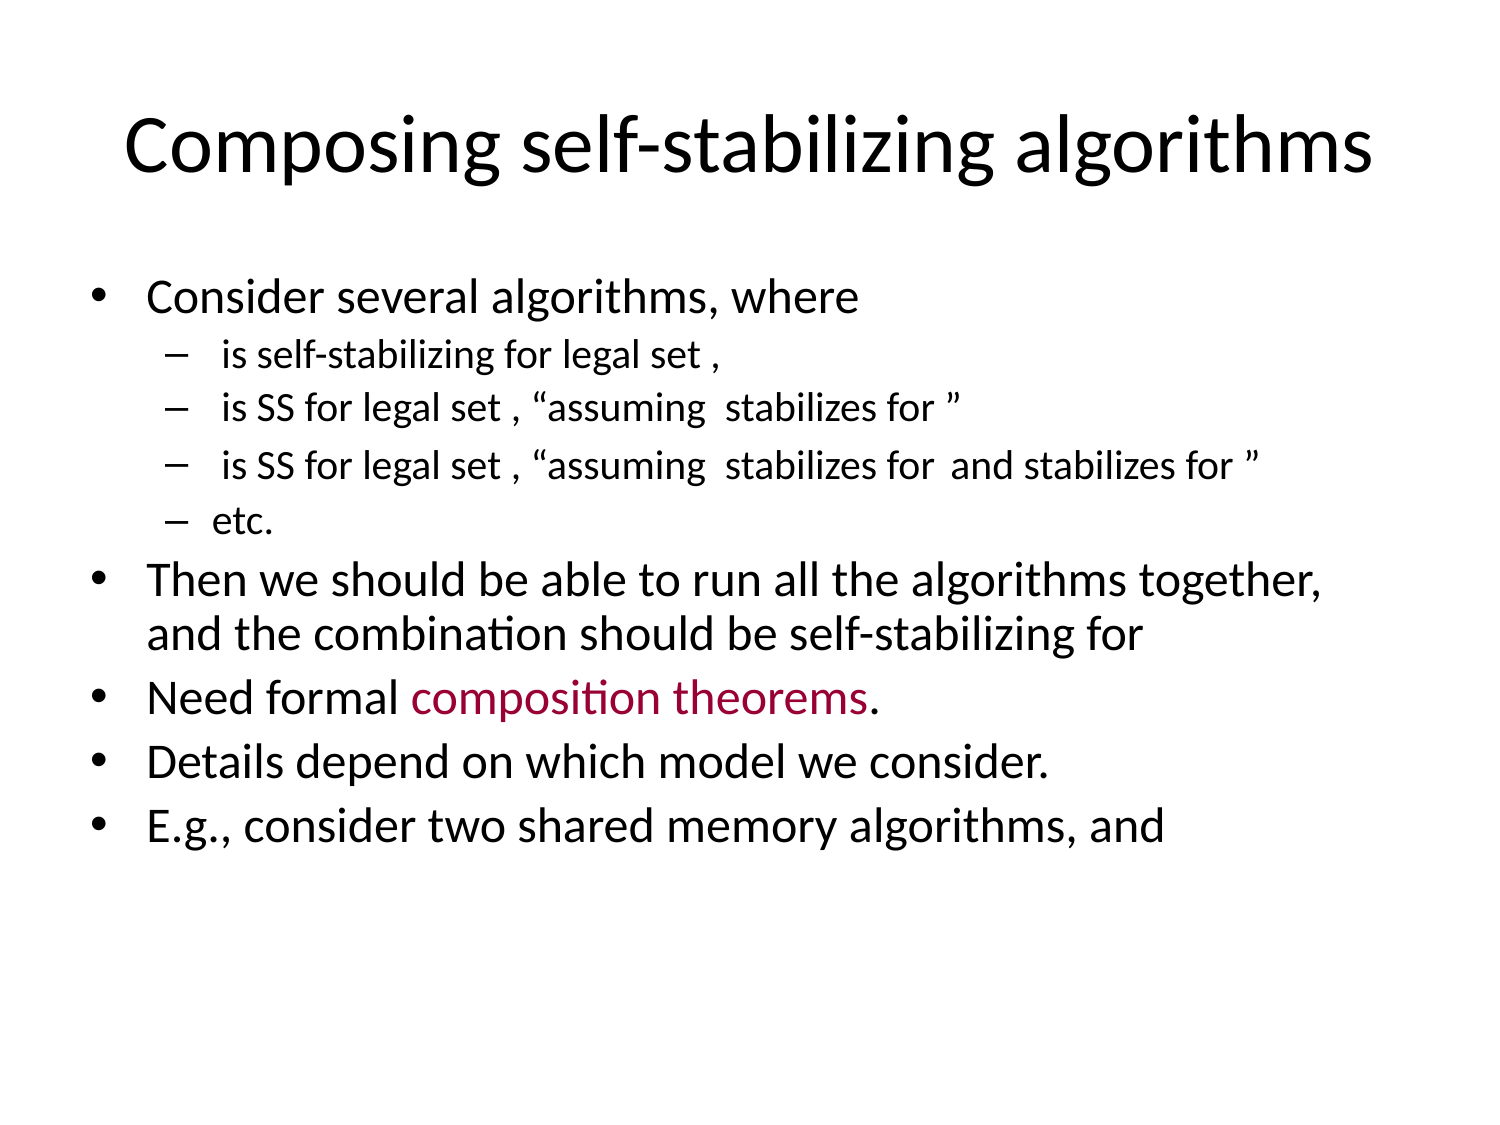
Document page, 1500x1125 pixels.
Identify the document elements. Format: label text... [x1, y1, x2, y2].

title Composing self-stabilizing algorithms [75, 45, 1425, 233]
